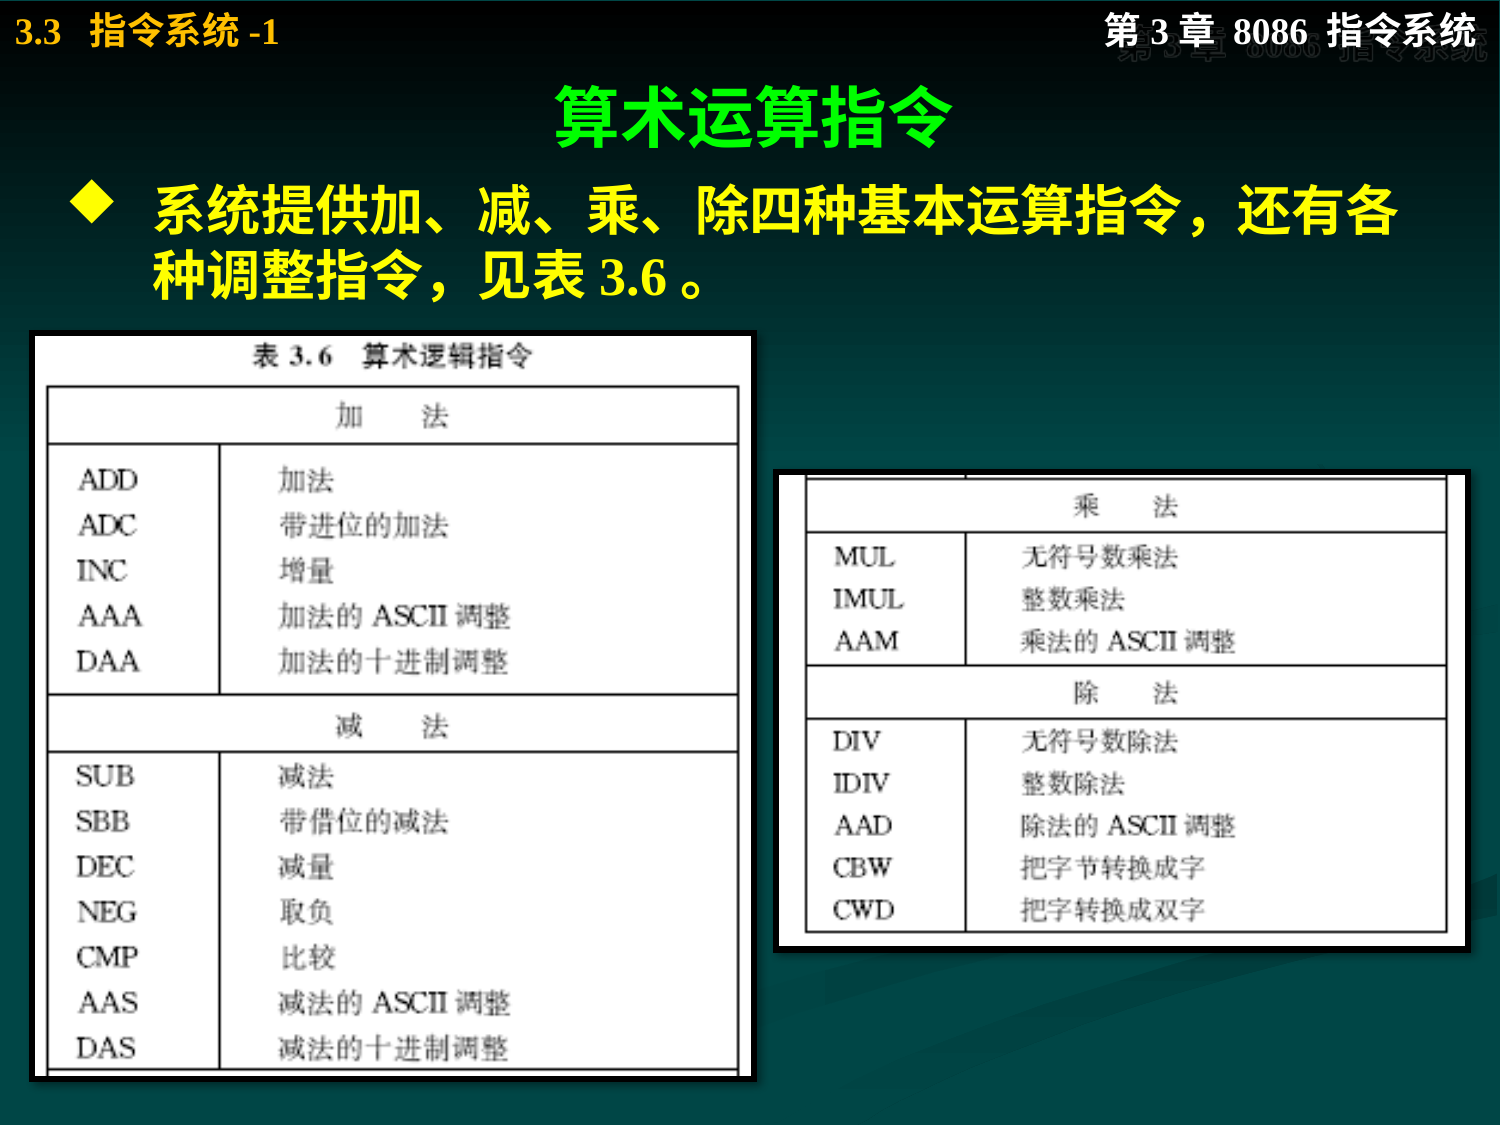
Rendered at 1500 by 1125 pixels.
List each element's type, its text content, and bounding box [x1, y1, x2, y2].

picture [34, 335, 752, 1077]
picture [778, 474, 1466, 947]
list 系统提供加、减、乘、除四种基本运算指令，还有各种调整指令，见表3.6。 [49, 168, 1424, 334]
title 算术运算指令 [78, 60, 1430, 172]
